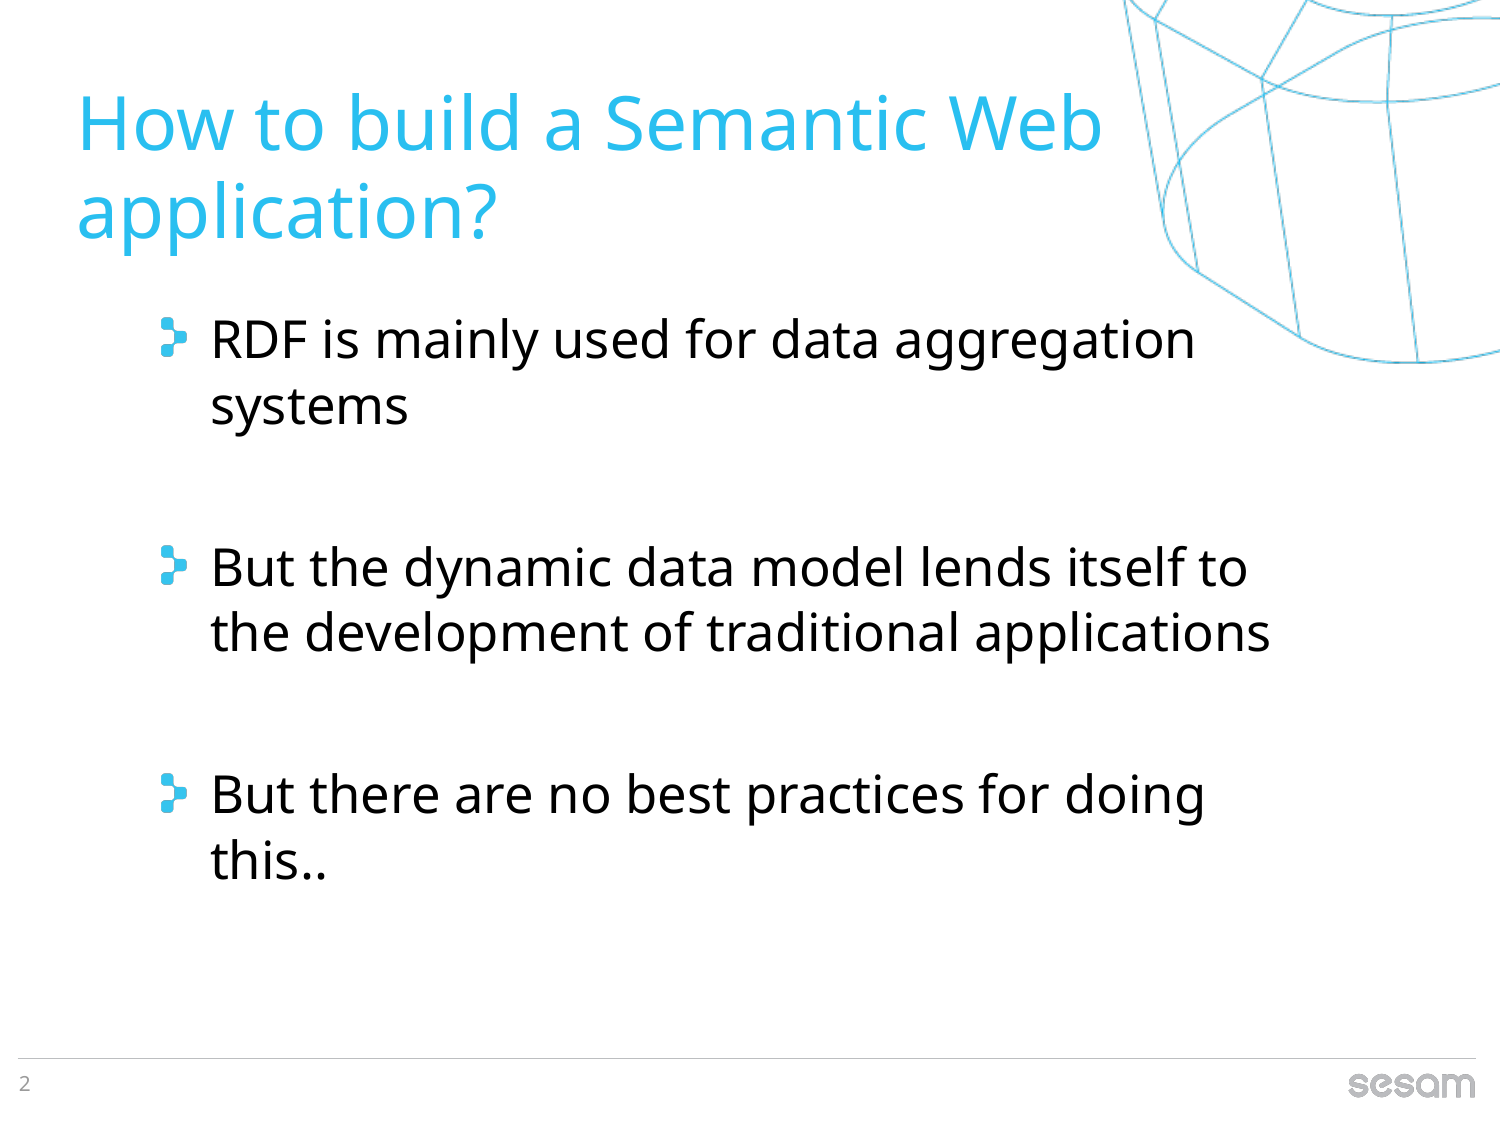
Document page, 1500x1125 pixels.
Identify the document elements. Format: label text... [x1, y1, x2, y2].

picture [159, 544, 188, 586]
picture [1068, 0, 1500, 406]
title How to build a Semantic Web application? [76, 78, 1140, 256]
picture [159, 316, 188, 358]
picture [159, 772, 188, 814]
slide_number 2 [18, 1070, 65, 1101]
picture [1337, 1062, 1486, 1109]
list RDF is mainly used for data aggregation systems But the dynamic data model lends itself to the development of traditional applications But there are no best practices for doing this.. [159, 302, 1283, 953]
